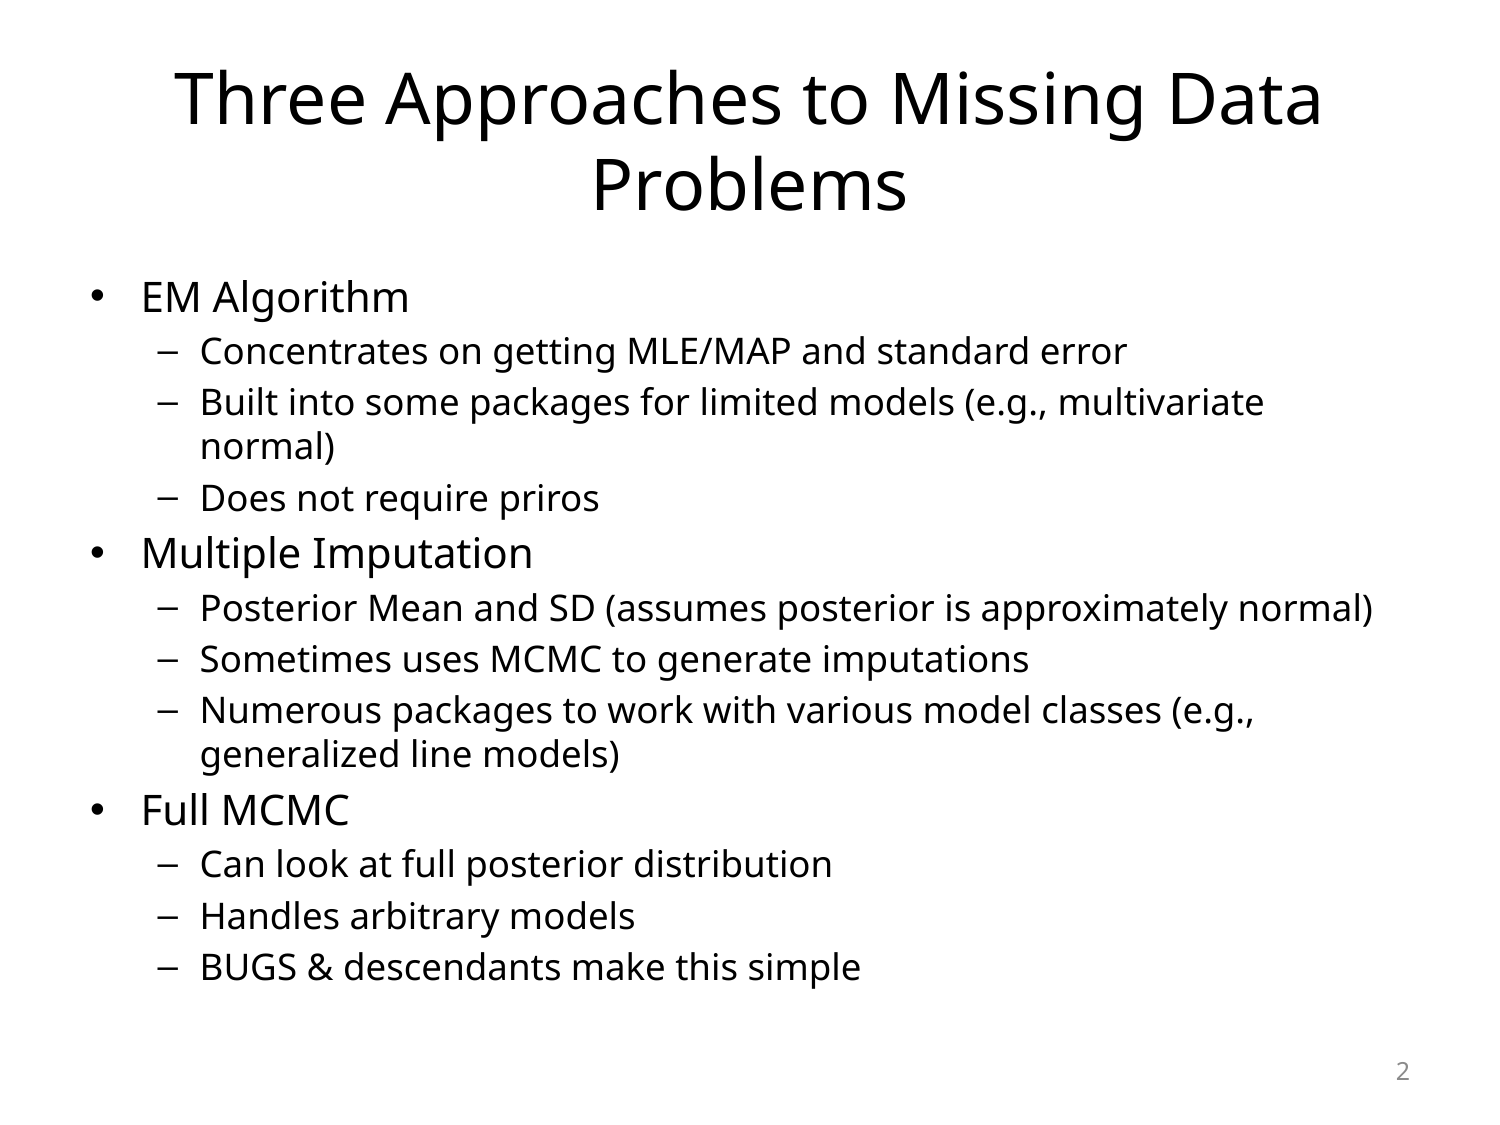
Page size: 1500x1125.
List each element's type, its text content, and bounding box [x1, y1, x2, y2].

slide_number 2 [1074, 1042, 1425, 1103]
list EM Algorithm Concentrates on getting MLE/MAP and standard error Built into some packages for limited models (e.g., multivariate normal) Does not require priros Multiple Imputation Posterior Mean and SD (assumes posterior is approximately normal) Sometimes uses MCMC to generate imputations Numerous packages to work with various model classes (e.g., generalized line models) Full MCMC Can look at full posterior distribution Handles arbitrary models BUGS & descendants make this simple [75, 262, 1425, 1005]
title Three Approaches to Missing Data Problems [75, 45, 1425, 233]
